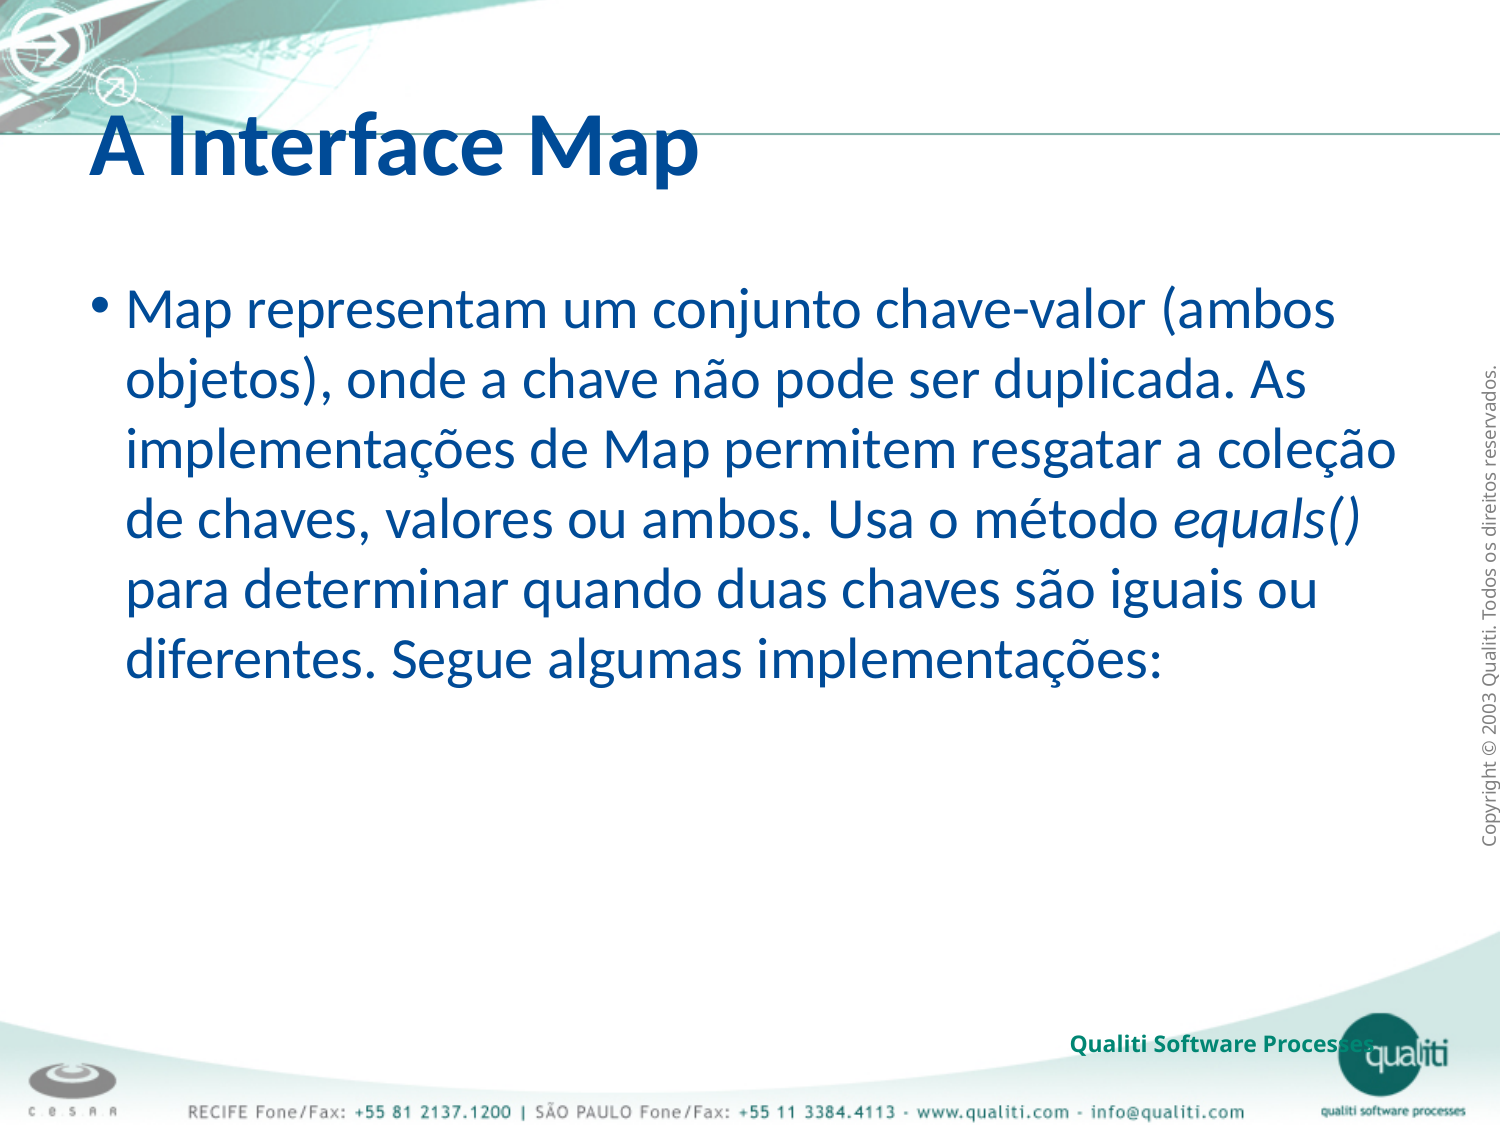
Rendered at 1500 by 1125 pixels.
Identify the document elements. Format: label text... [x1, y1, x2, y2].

picture [0, 0, 1500, 1125]
text_box A Interface Map [75, 45, 1425, 233]
text_box Map representam um conjunto chave-valor (ambos objetos), onde a chave não pode ser duplicada. As implementações de Map permitem resgatar a coleção de chaves, valores ou ambos. Usa o método equals() para determinar quando duas chaves são iguais ou diferentes. Segue algumas implementações: [75, 262, 1425, 1005]
picture [1486, 783, 1494, 788]
